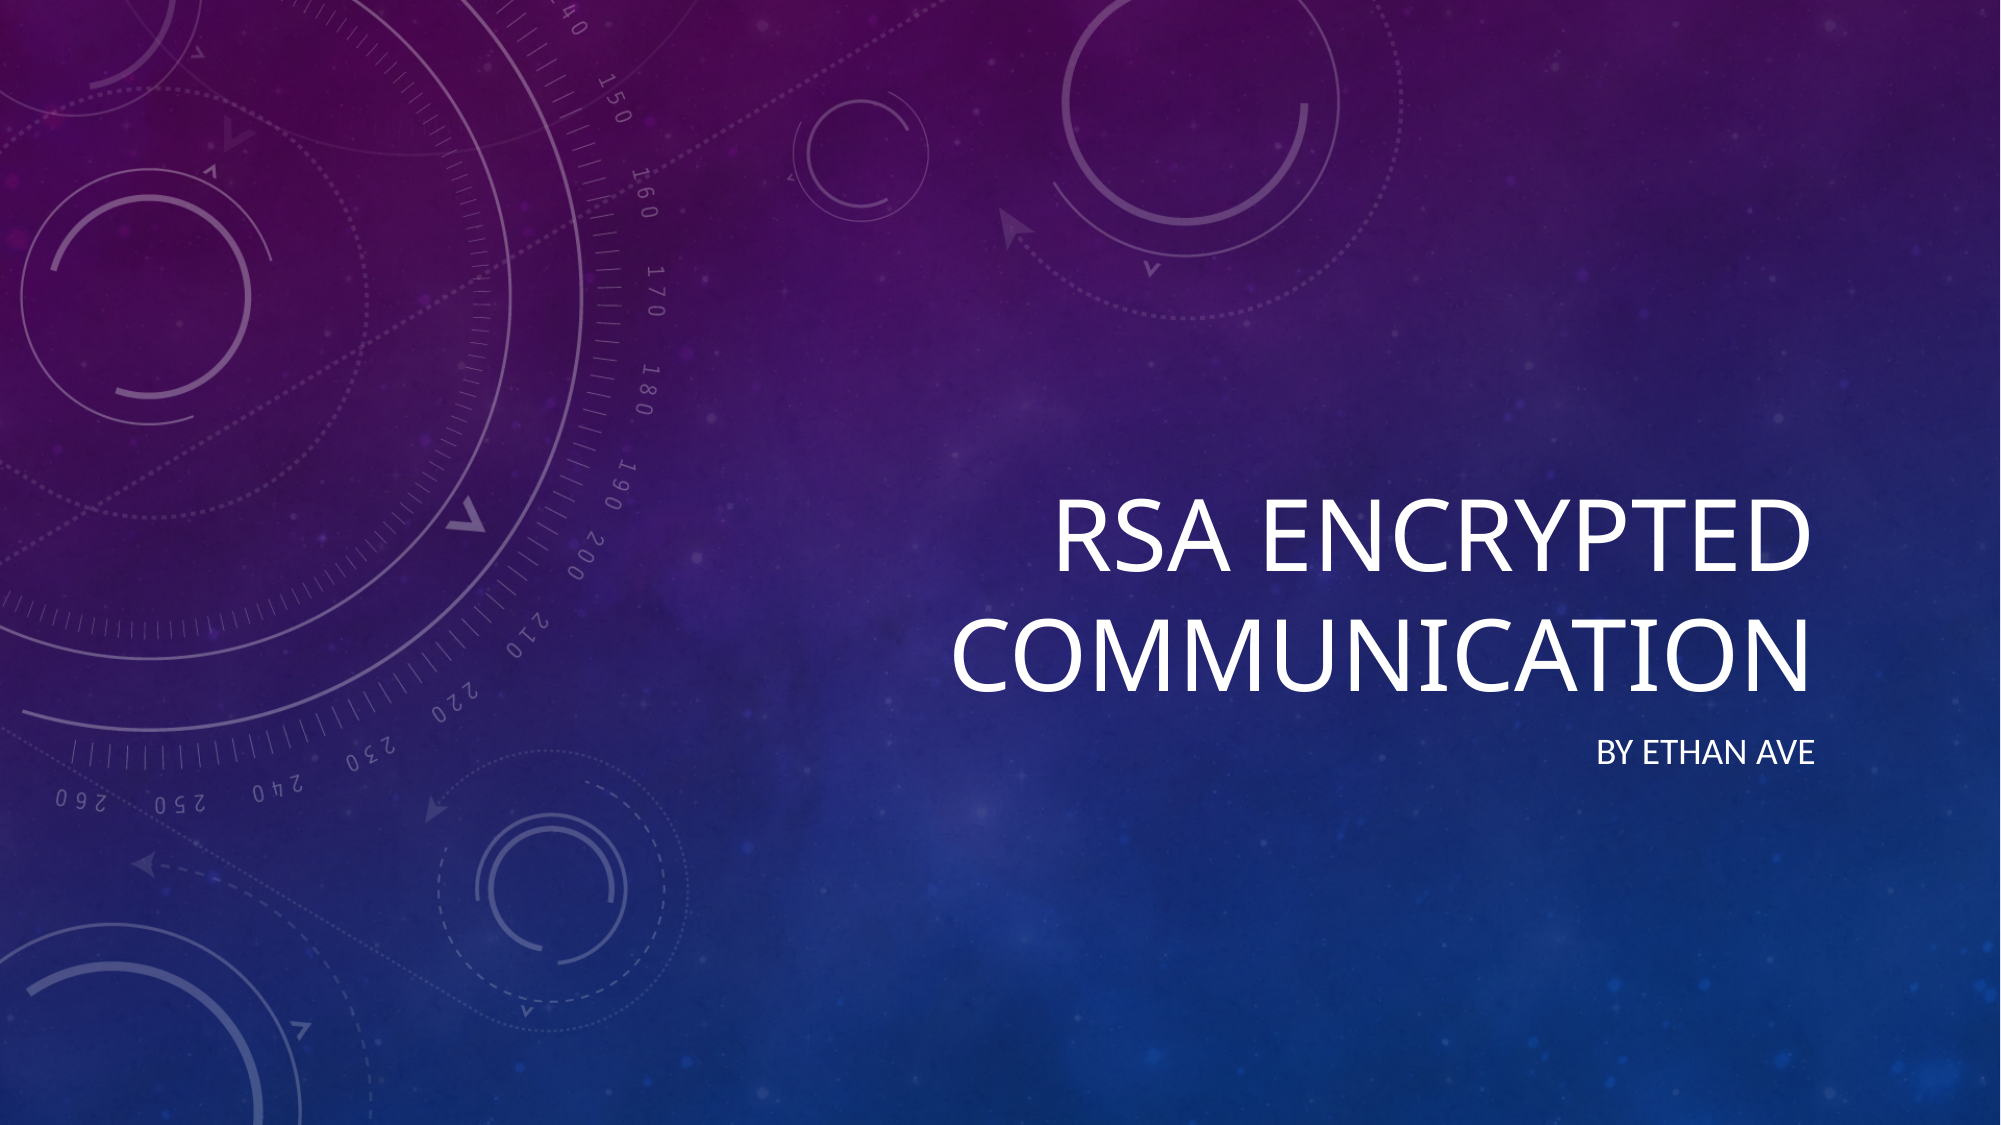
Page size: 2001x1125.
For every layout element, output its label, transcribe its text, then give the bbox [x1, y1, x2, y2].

picture [0, 0, 2001, 1125]
title RSA Encrypted communication [650, 322, 1831, 719]
subtitle By ethan ave [650, 719, 1831, 950]
